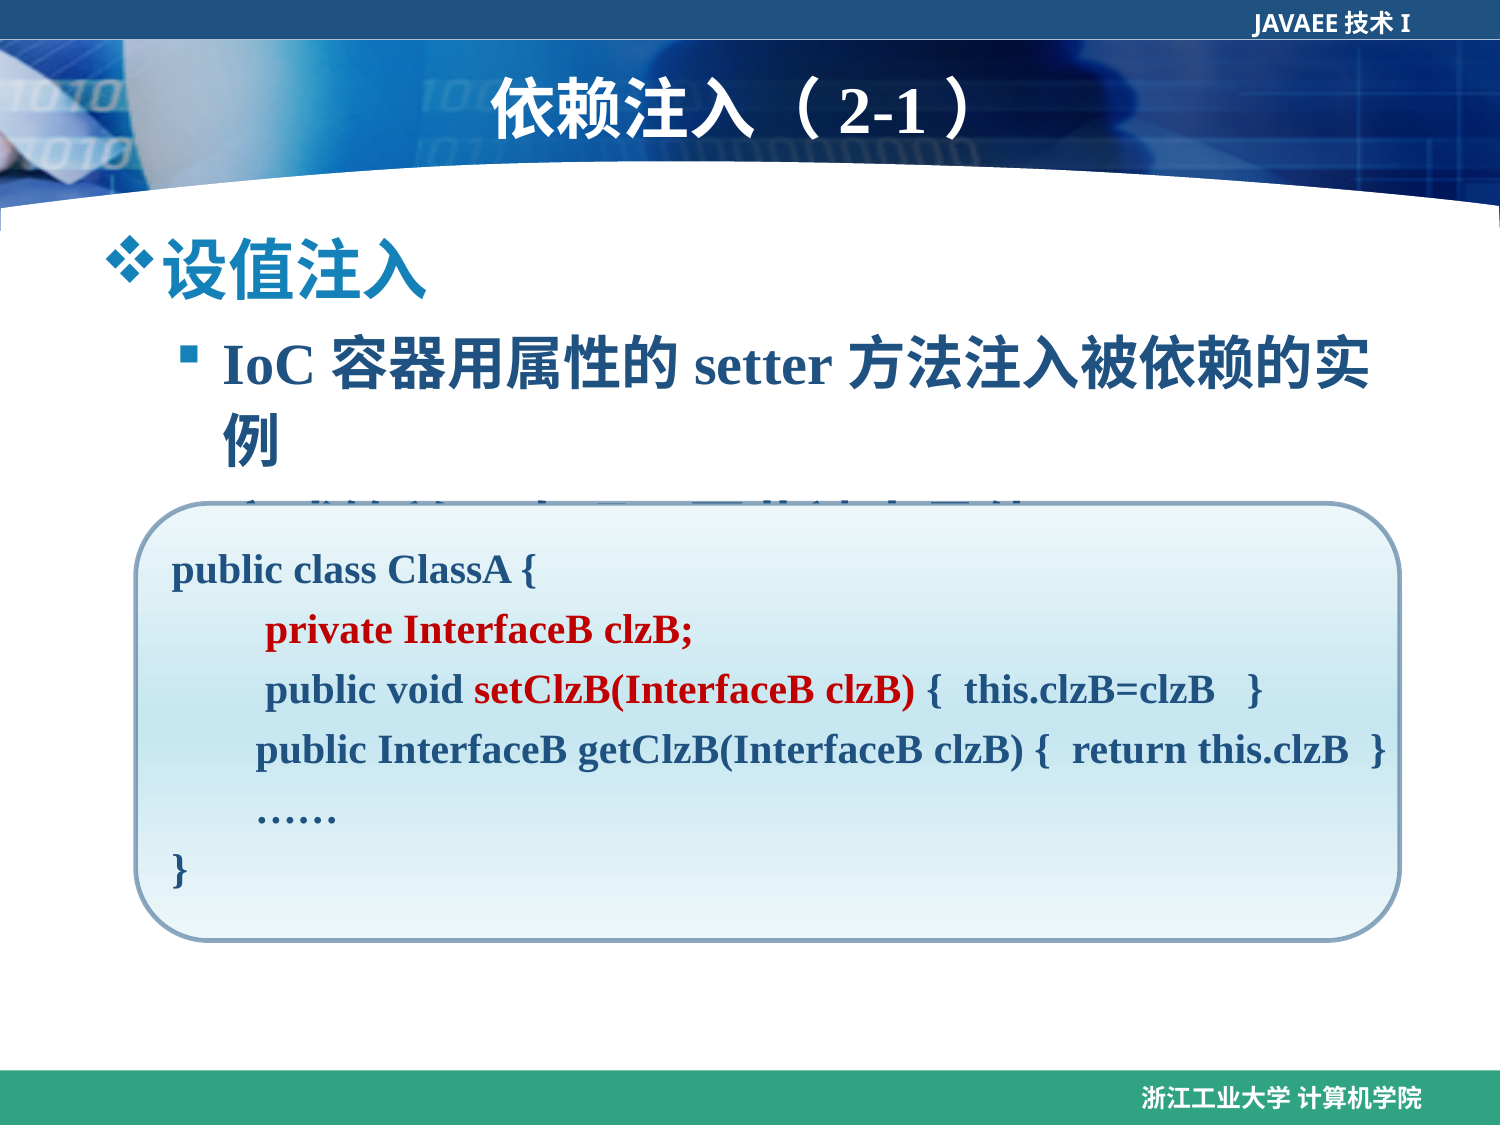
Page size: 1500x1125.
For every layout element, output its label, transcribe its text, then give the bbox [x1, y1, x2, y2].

picture [0, 40, 1500, 208]
title 依赖注入（2-1） [74, 52, 1426, 163]
list 设值注入 IoC容器用属性的setter方法注入被依赖的实例 方式简单、直观，因此被大量使用 [85, 212, 1411, 989]
text_box public class ClassA { private InterfaceB clzB; public void setClzB(InterfaceB clzB) { this.clzB=clzB } public InterfaceB getClzB(InterfaceB clzB) { return this.clzB } …… } [135, 503, 1400, 941]
